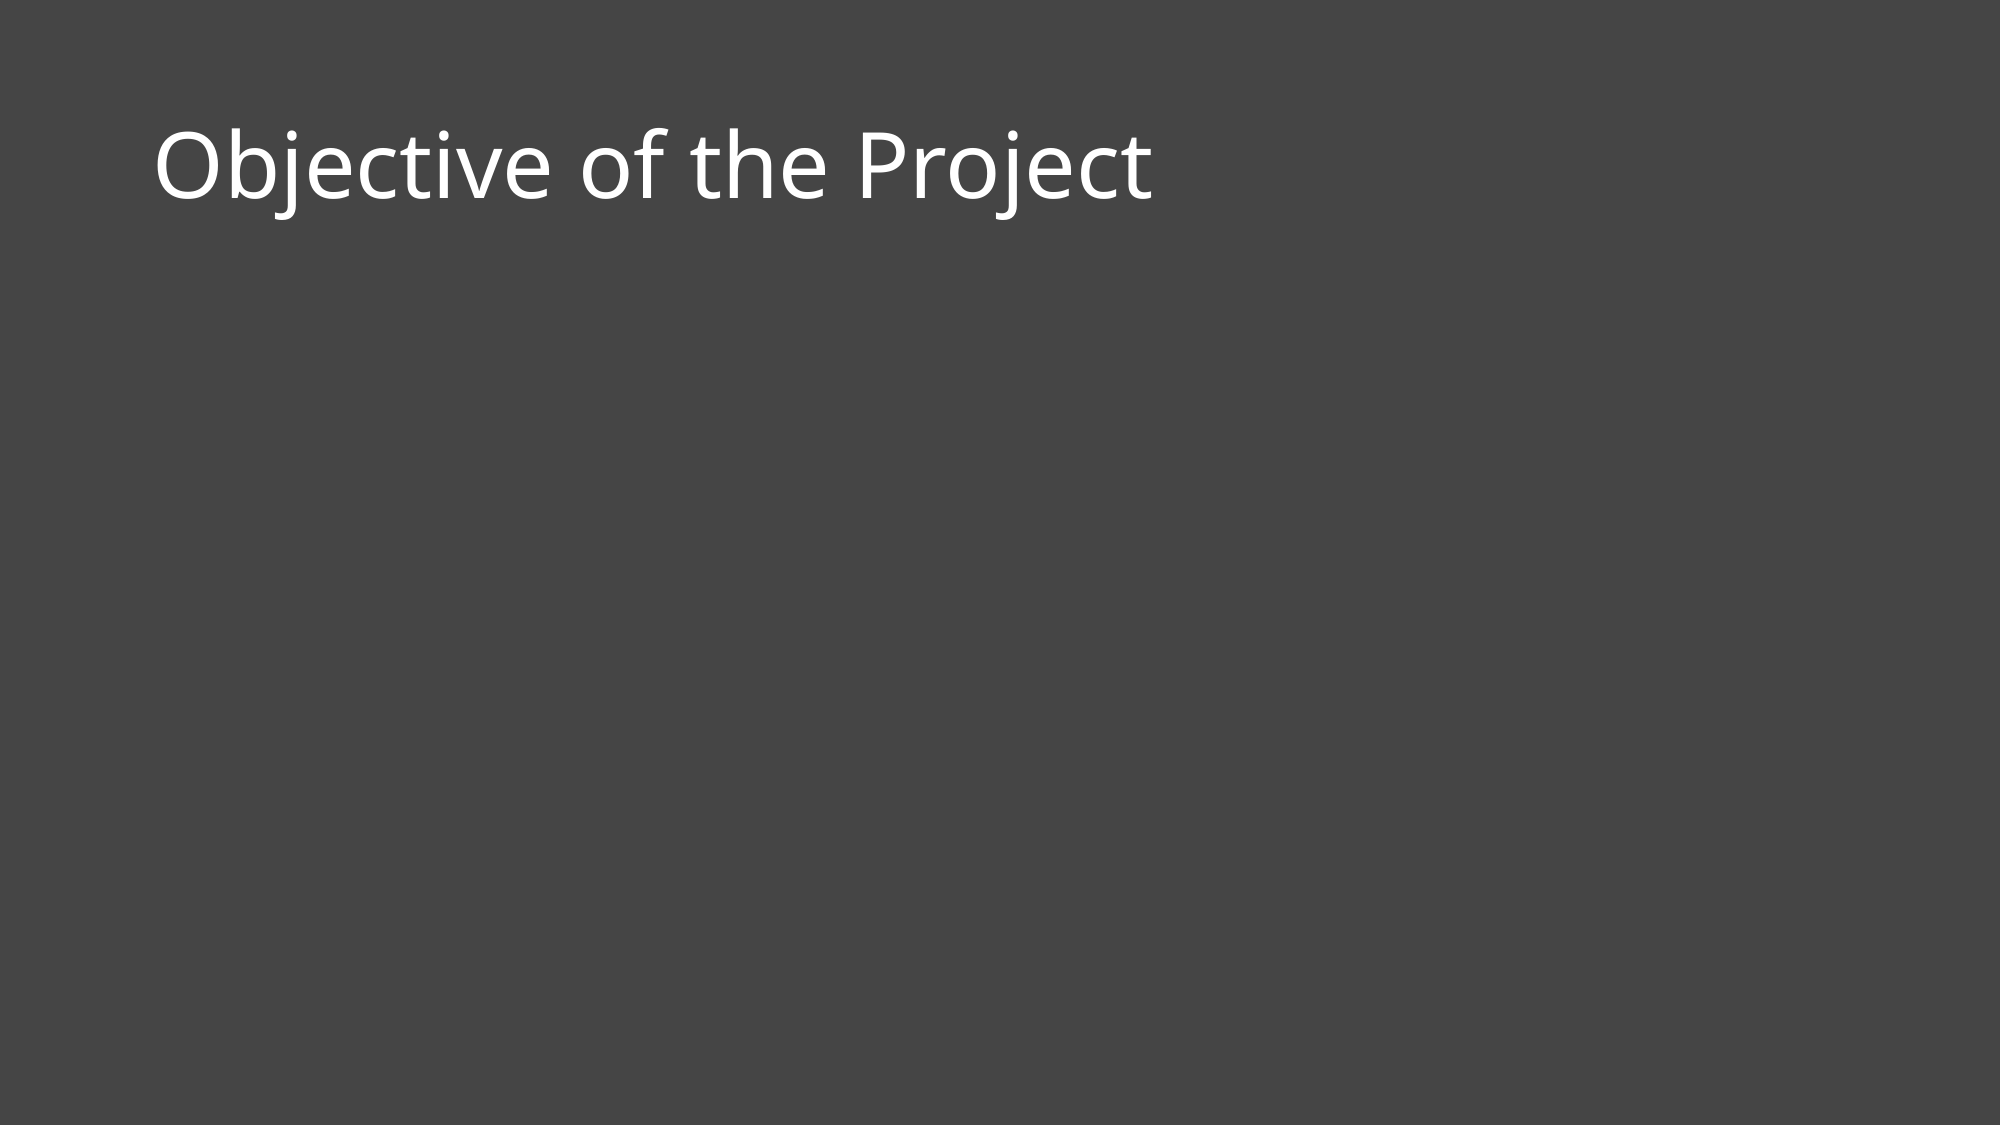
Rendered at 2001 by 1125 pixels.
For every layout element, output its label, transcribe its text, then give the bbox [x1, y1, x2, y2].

title Objective of the Project [137, 59, 1863, 278]
